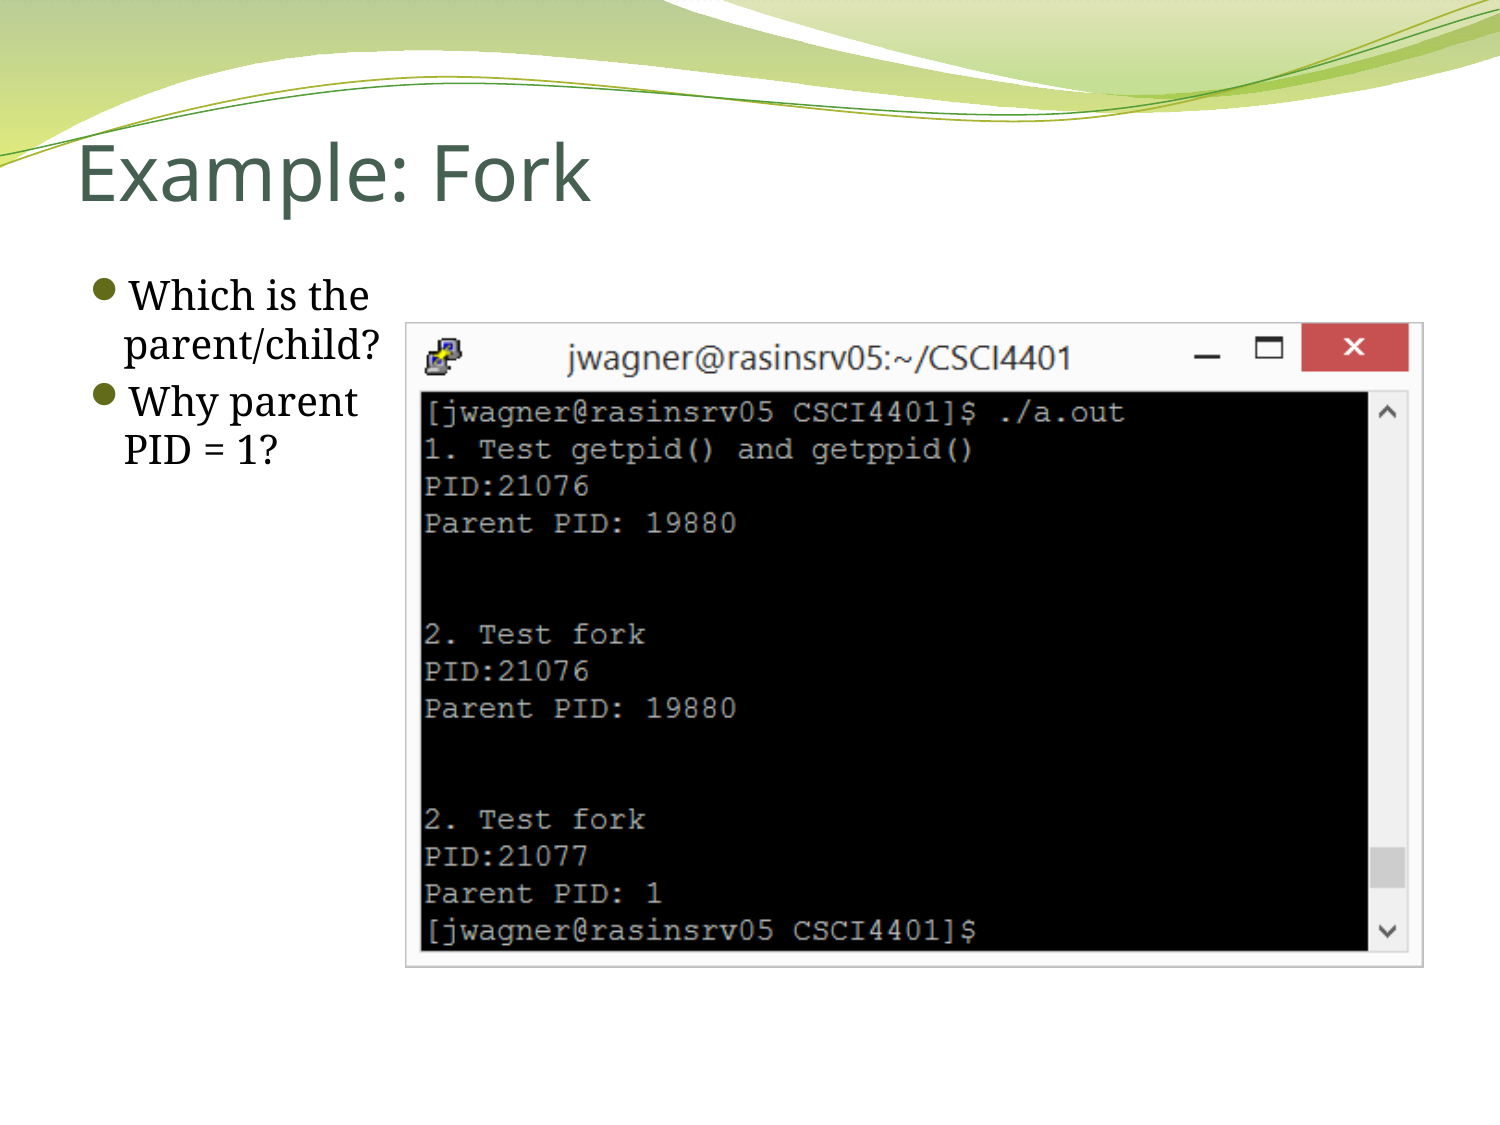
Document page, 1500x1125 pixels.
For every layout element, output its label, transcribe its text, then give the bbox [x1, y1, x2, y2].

picture [404, 322, 1424, 968]
list Which is the parent/child? Why parent PID = 1? [75, 262, 405, 983]
title Example: Fork [75, 115, 1425, 303]
